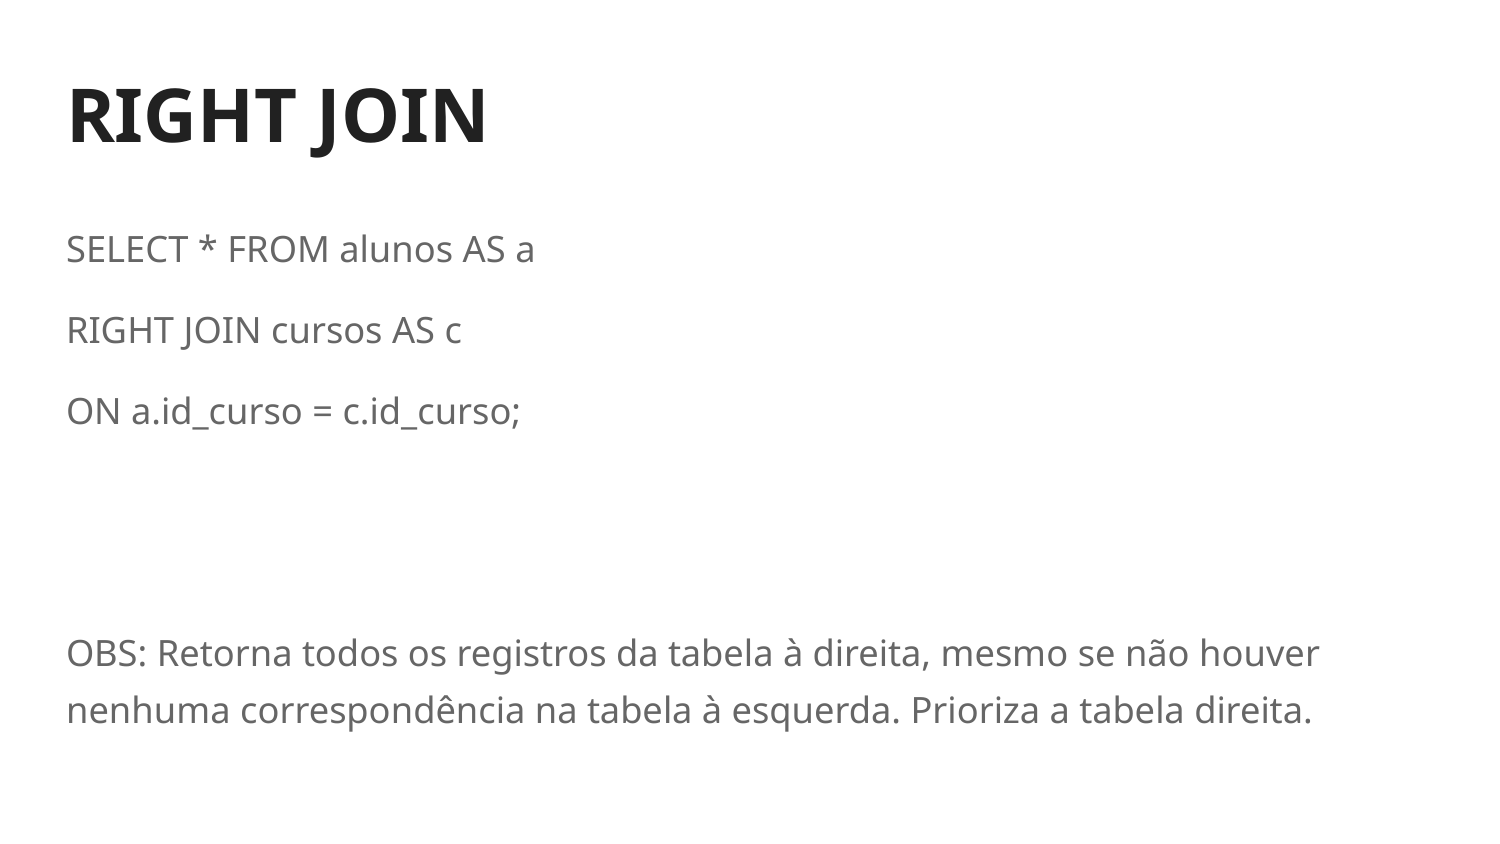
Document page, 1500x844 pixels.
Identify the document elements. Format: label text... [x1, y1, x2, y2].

list SELECT * FROM alunos AS a RIGHT JOIN cursos AS c ON a.id_curso = c.id_curso; OBS: Retorna todos os registros da tabela à direita, mesmo se não houver nenhuma correspondência na tabela à esquerda. Prioriza a tabela direita. [51, 201, 1449, 750]
title RIGHT JOIN [51, 48, 1449, 180]
